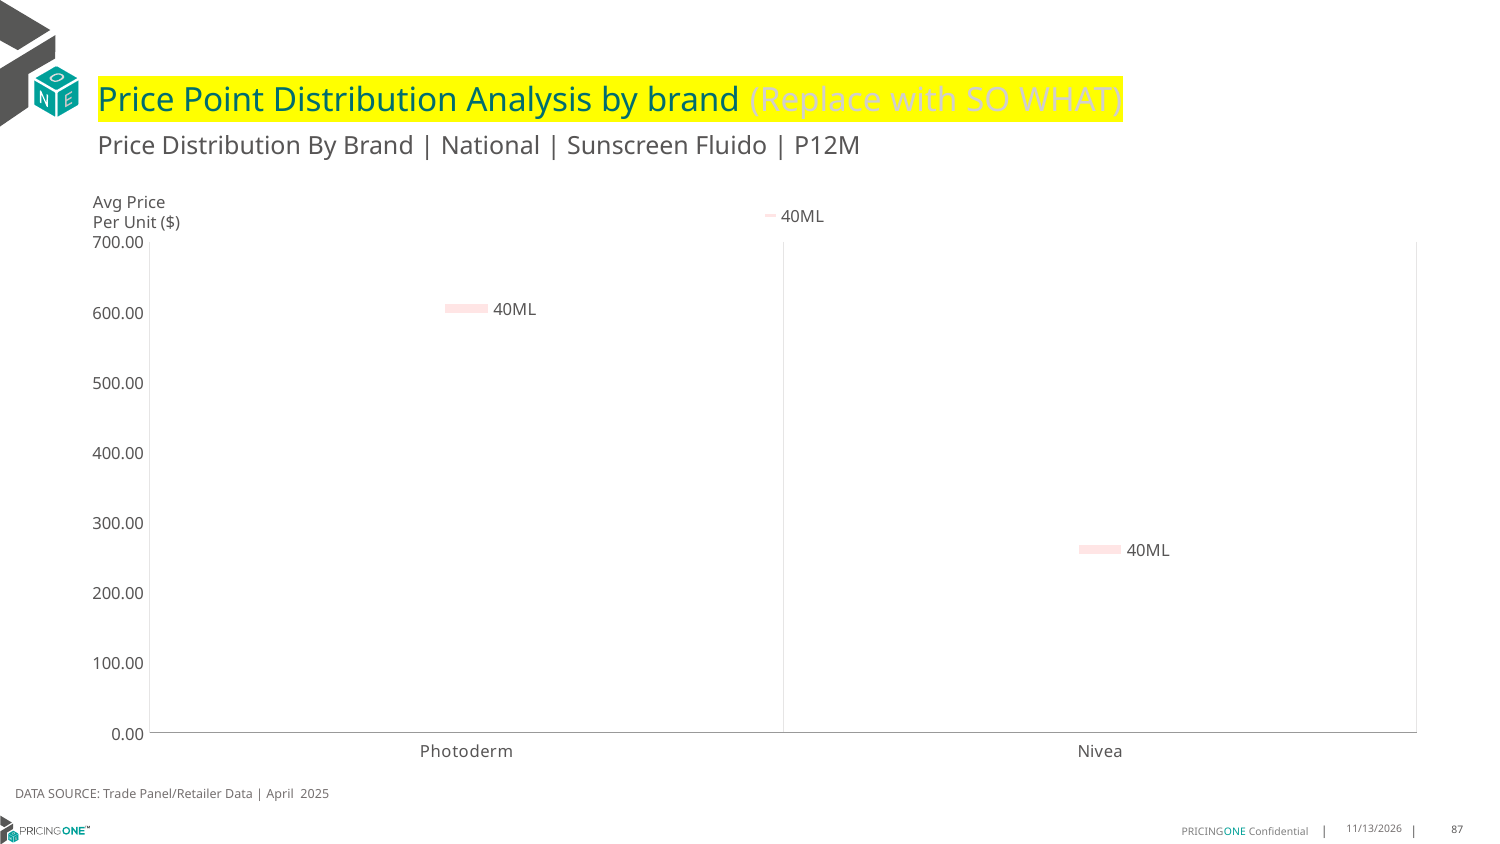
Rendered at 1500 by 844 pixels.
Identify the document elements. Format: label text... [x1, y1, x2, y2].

list DATA SOURCE: Trade Panel/Retailer Data | April 2025 [0, 776, 750, 814]
chart [88, 185, 1418, 776]
list Price Distribution By Brand | National | Sunscreen Fluido | P12M [82, 127, 1418, 186]
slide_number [1325, 815, 1417, 844]
title Price Point Distribution Analysis by brand (Replace with SO WHAT) [82, 0, 1418, 127]
slide_number 87 [1417, 815, 1479, 844]
